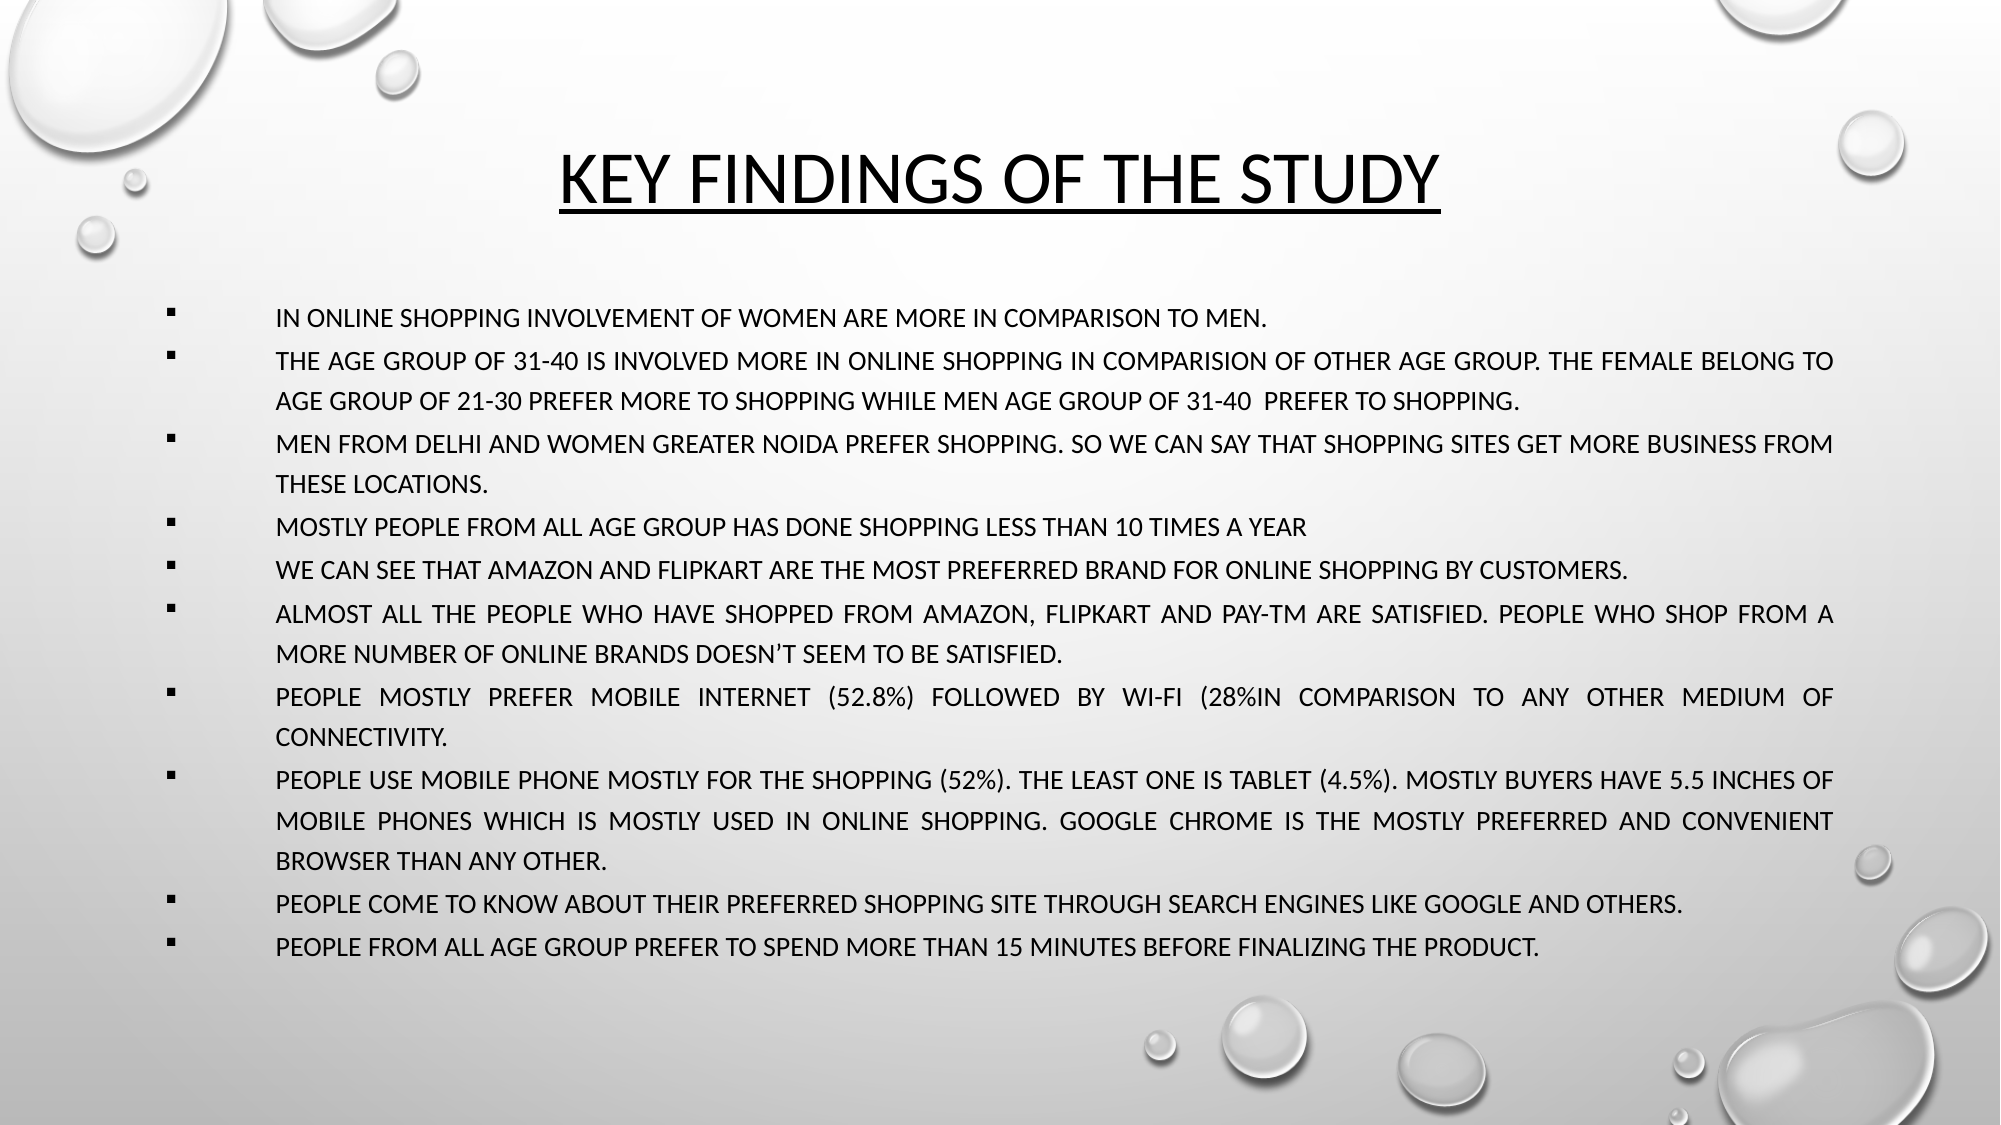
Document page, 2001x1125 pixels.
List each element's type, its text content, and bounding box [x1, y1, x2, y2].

picture [0, 0, 2000, 1125]
title Key Findings of the study [149, 101, 1851, 258]
list In online shopping involvement of women are more in comparison to men. The age group of 31-40 is involved more in online shopping in comparision of other age group. The female belong to age group of 21-30 prefer more to shopping while men age group of 31-40 prefer to shopping. Men from Delhi and Women Greater Noida prefer shopping. So we can say that shopping sites get more business from these locations. mostly people from all age group has done shopping less than 10 times a year We can see that Amazon and Flipkart are the most preferred brand for online shopping by customers. Almost all the people who have shopped from Amazon, Flipkart and Pay-tm are satisfied. People who shop from a more number of online brands doesn’t seem to be satisfied. People mostly prefer mobile internet (52.8%) followed by Wi-Fi (28%in comparison to any other medium of connectivity. People use Mobile phone mostly for the shopping (52%). the least one is tablet (4.5%). Mostly buyers have 5.5 inches of mobile phones which is mostly used in online shopping. Google chrome is the mostly preferred and convenient browser than any other. People come to know about their preferred shopping site through Search Engines like Google and others. People from all age group prefer to spend more than 15 minutes before finalizing the product. [149, 284, 1850, 1002]
